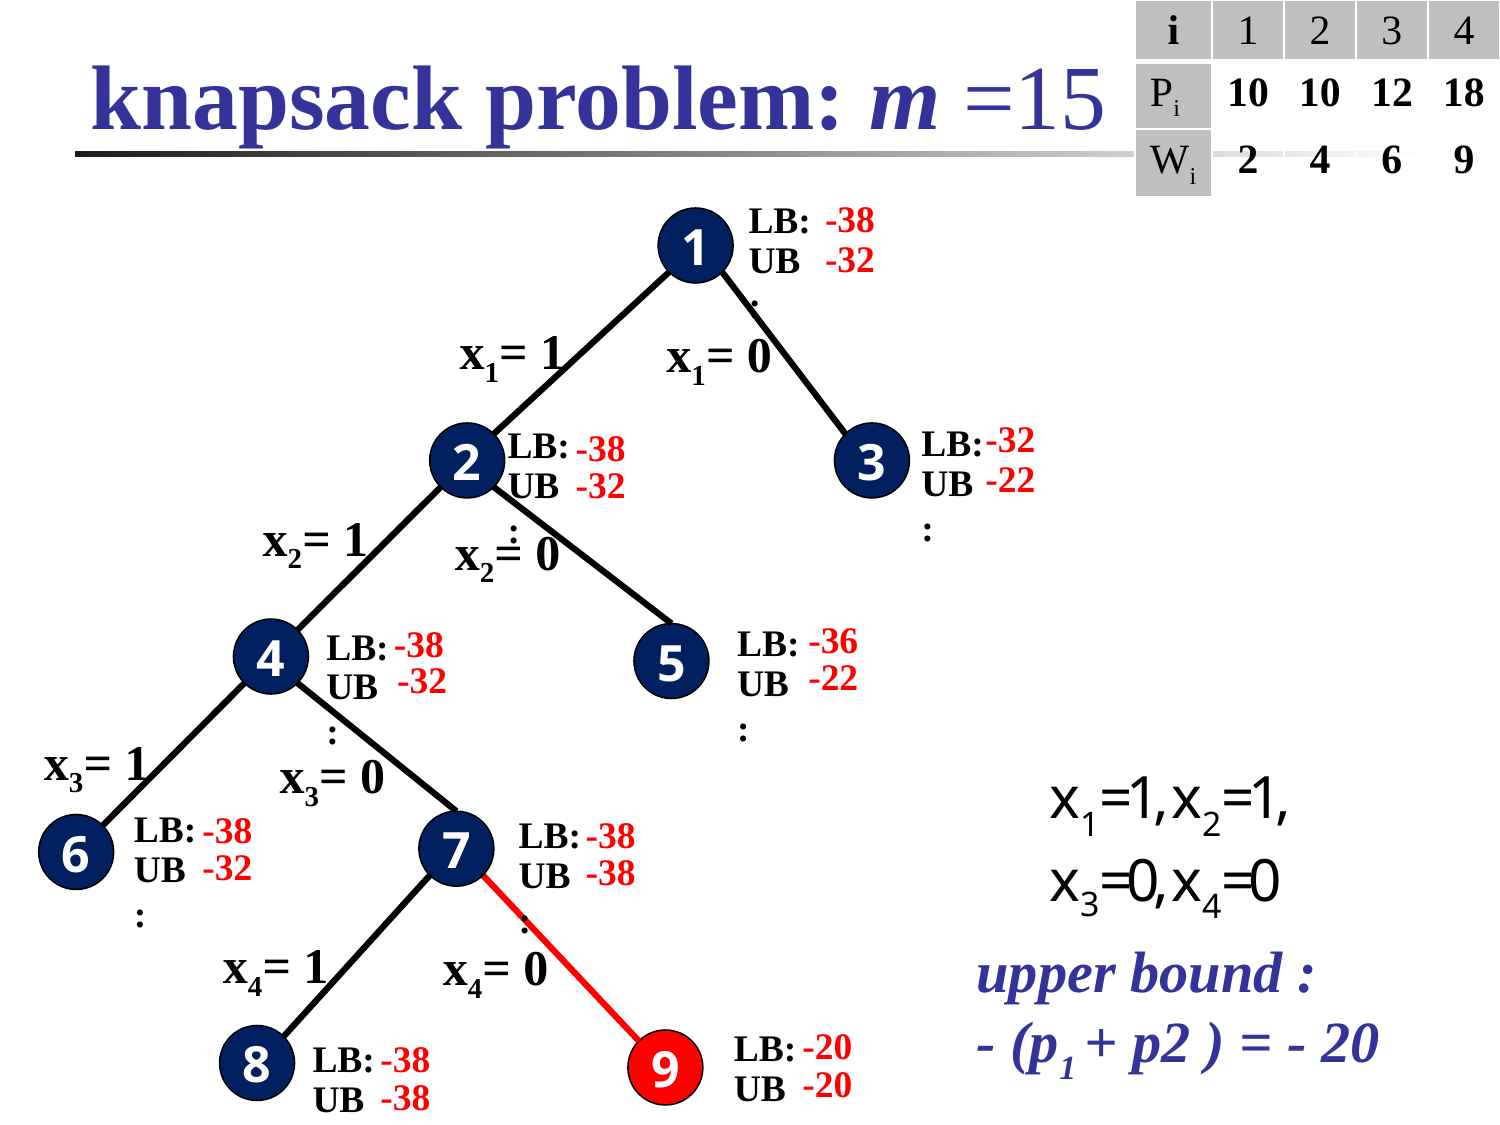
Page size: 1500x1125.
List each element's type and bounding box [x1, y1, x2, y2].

table_cell [1136, 156, 1211, 196]
table_header [1429, 1, 1499, 59]
text_box [25, 187, 1065, 1115]
text_box [718, 1015, 882, 1104]
table_header [1357, 1, 1427, 41]
table_header [1213, 1, 1283, 41]
table_cell [1357, 156, 1427, 196]
table_header [1285, 1, 1355, 41]
text_box [961, 753, 1500, 1094]
text_box [722, 608, 888, 699]
table_cell [1469, 64, 1499, 128]
table_header [1136, 1, 1211, 41]
table_cell [1285, 156, 1355, 196]
table_cell [1429, 130, 1499, 196]
table_cell [1213, 156, 1283, 196]
title [75, 41, 1469, 156]
